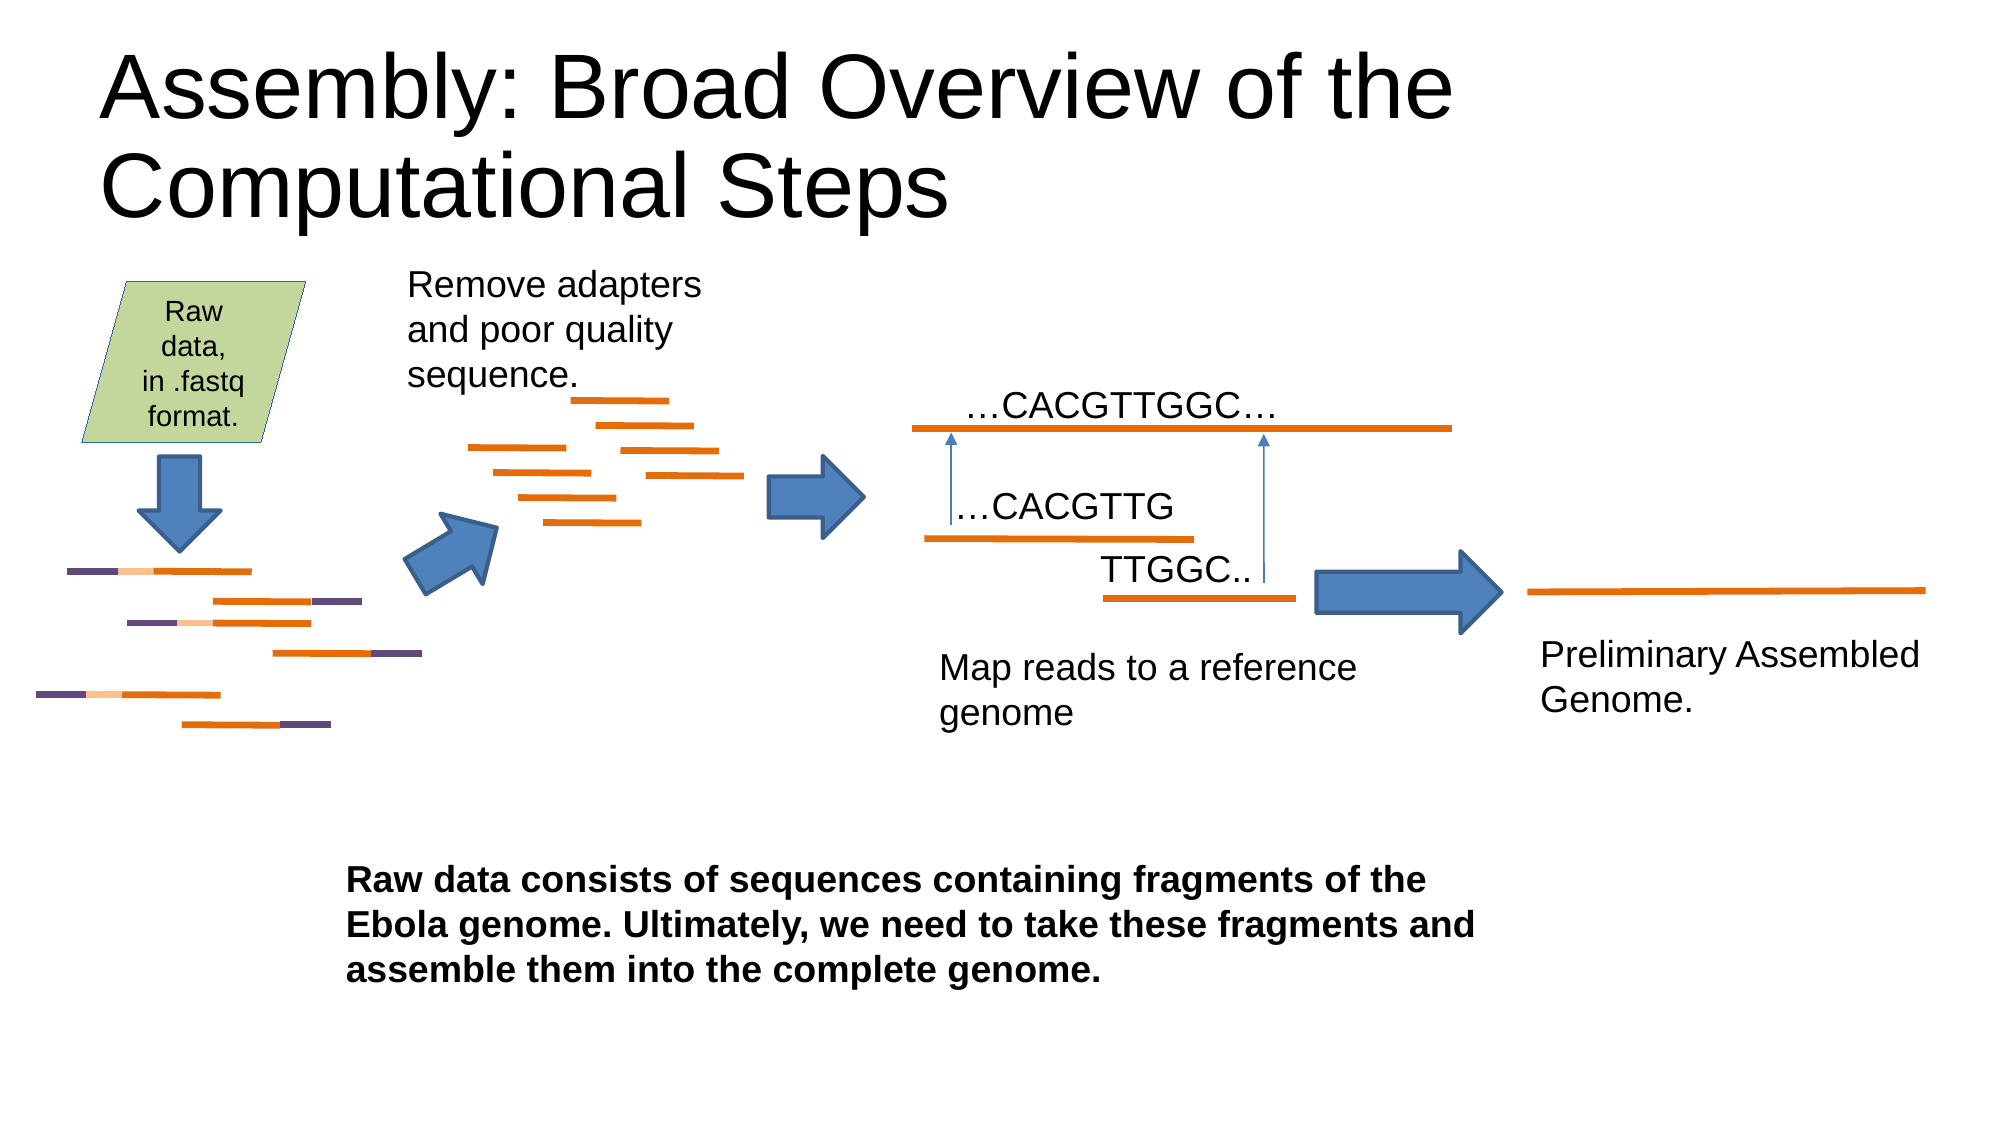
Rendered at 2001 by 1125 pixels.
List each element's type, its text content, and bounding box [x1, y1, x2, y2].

text_box [402, 511, 499, 597]
text_box [1085, 540, 1193, 545]
text_box Map reads to a reference genome [924, 635, 1391, 741]
text_box Remove adapters and poor quality sequence. [392, 252, 770, 402]
text_box Raw data, in .fastq format. [81, 281, 306, 443]
text_box …CACGTTG [939, 474, 1191, 535]
text_box [766, 453, 867, 540]
text_box [1314, 549, 1504, 636]
title Assembly: Broad Overview of the Computational Steps [99, 44, 1900, 233]
text_box Raw data consists of sequences containing fragments of the Ebola genome. Ultimately, we need to take these fragments and assemble them into the complete genome. [331, 847, 1518, 998]
text_box TTGGC.. [1085, 538, 1270, 598]
text_box [136, 454, 223, 554]
text_box Preliminary Assembled Genome. [1525, 623, 1992, 728]
text_box …CACGTTGGC… [949, 373, 1294, 427]
